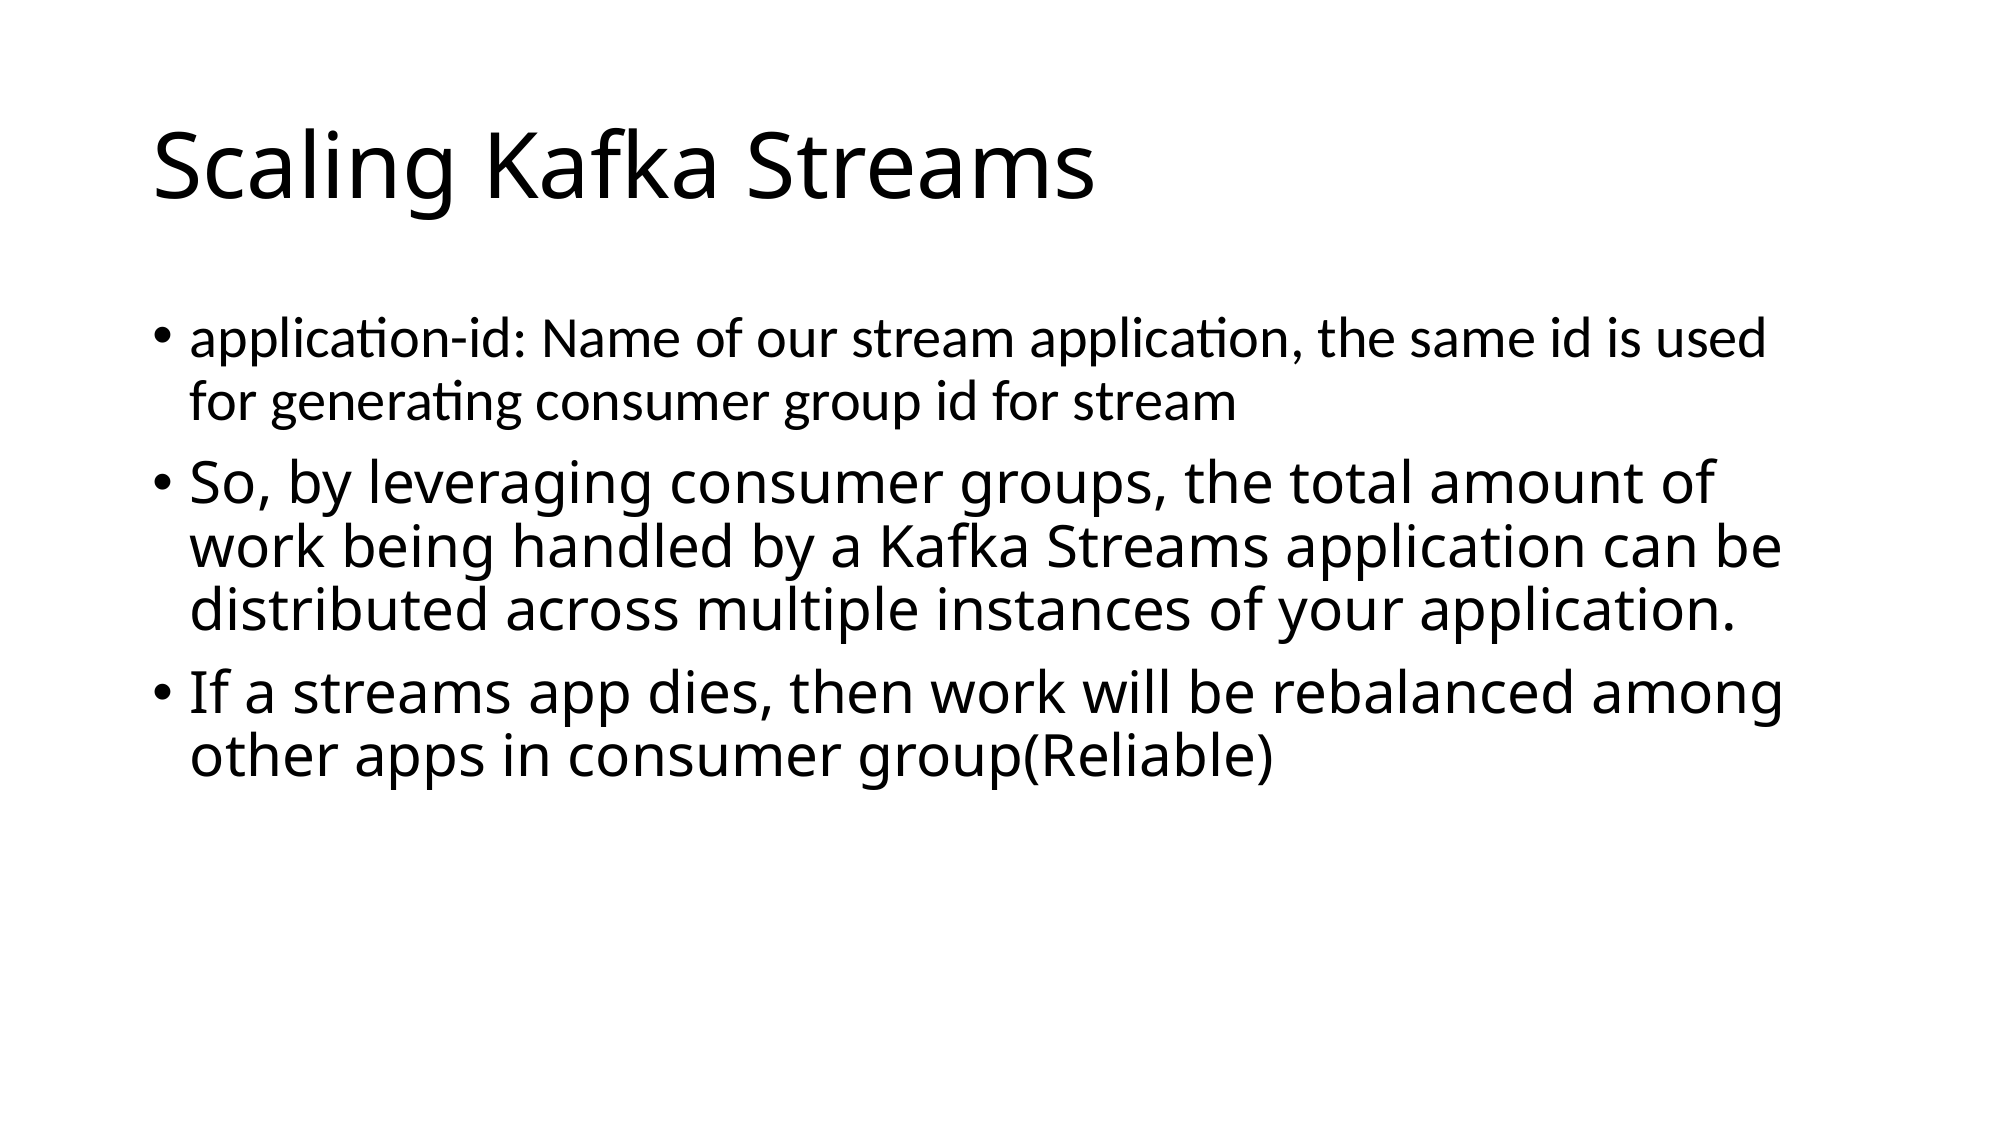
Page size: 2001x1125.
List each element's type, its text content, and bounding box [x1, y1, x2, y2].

list application-id: Name of our stream application, the same id is used for generating consumer group id for stream So, by leveraging consumer groups, the total amount of work being handled by a Kafka Streams application can be distributed across multiple instances of your application. If a streams app dies, then work will be rebalanced among other apps in consumer group(Reliable) [137, 299, 1863, 1014]
title Scaling Kafka Streams [137, 59, 1863, 278]
